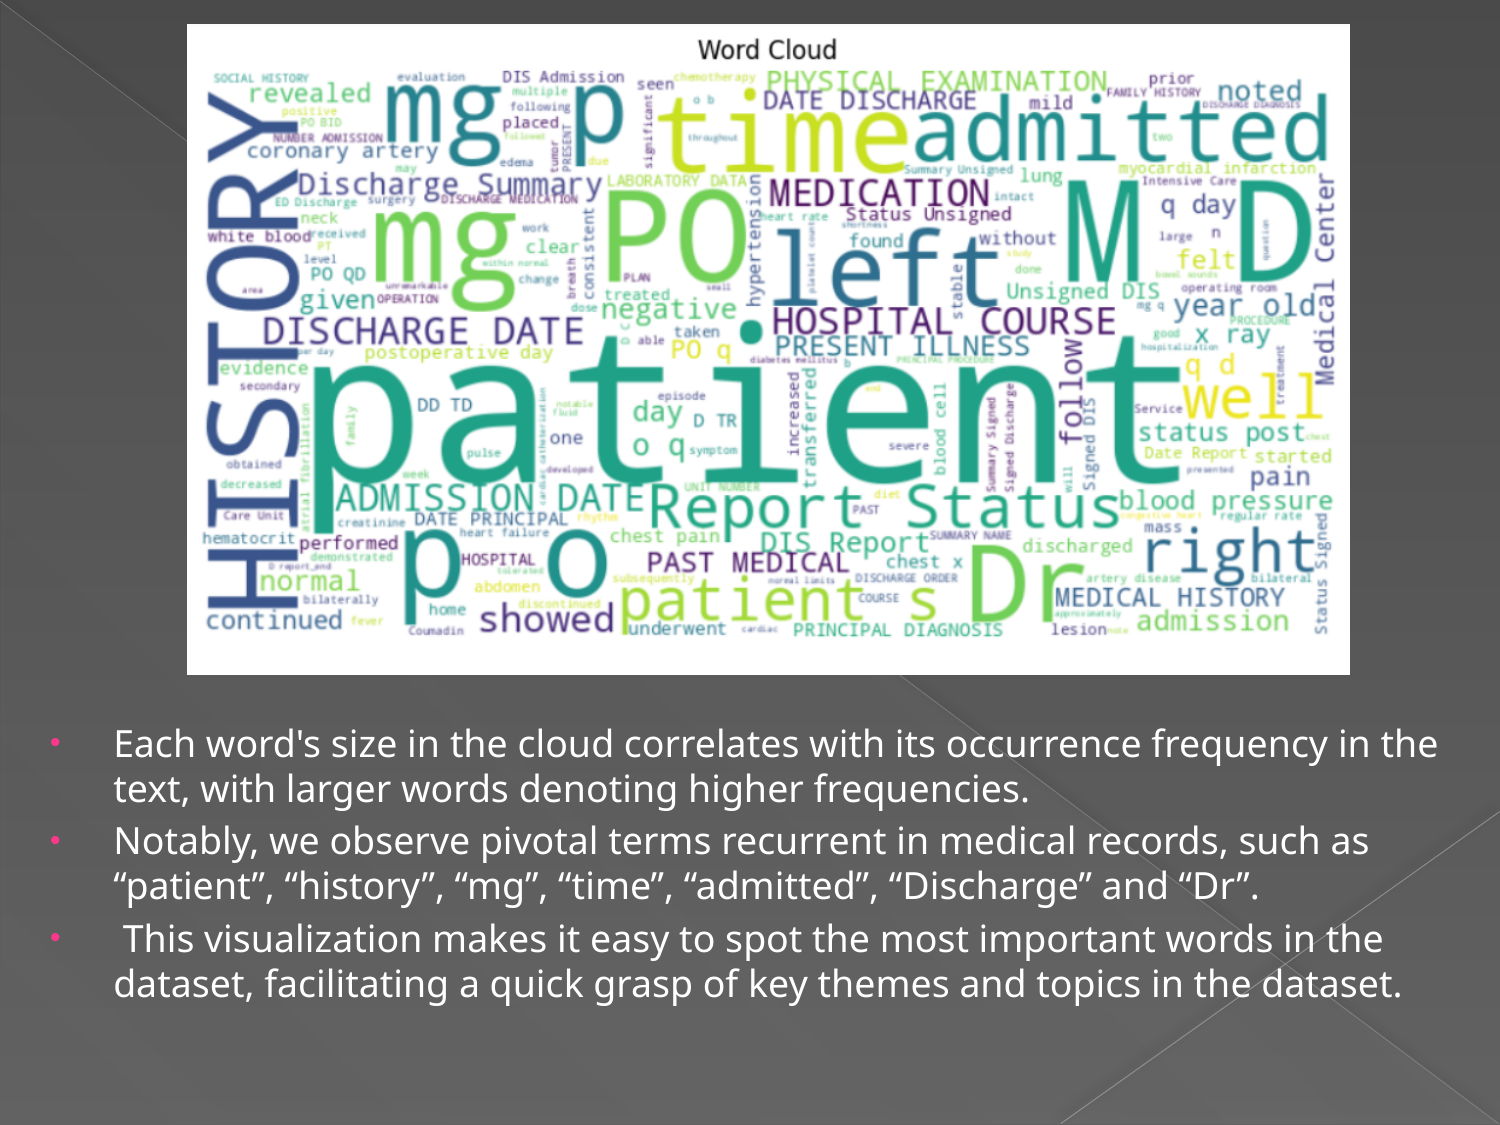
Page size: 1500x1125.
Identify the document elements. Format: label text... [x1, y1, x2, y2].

list Each word's size in the cloud correlates with its occurrence frequency in the text, with larger words denoting higher frequencies. Notably, we observe pivotal terms recurrent in medical records, such as “patient”, “history”, “mg”, “time”, “admitted”, “Discharge” and “Dr”. This visualization makes it easy to spot the most important words in the dataset, facilitating a quick grasp of key themes and topics in the dataset. [24, 712, 1463, 1100]
picture [187, 24, 1350, 676]
